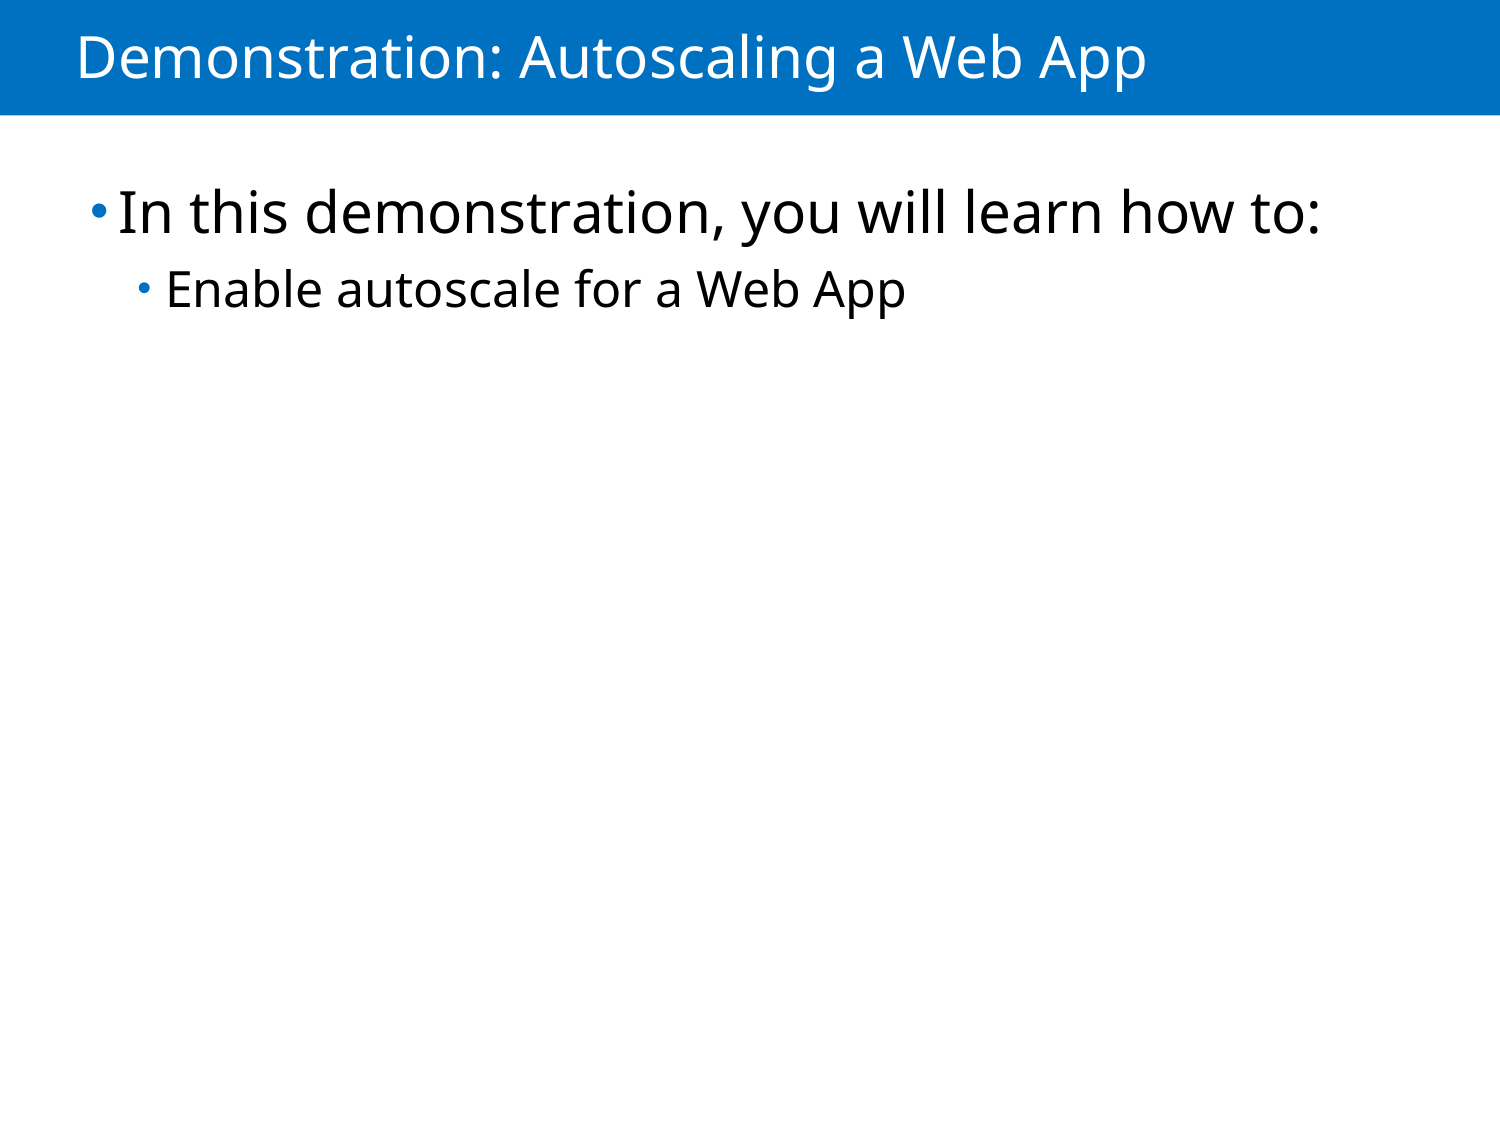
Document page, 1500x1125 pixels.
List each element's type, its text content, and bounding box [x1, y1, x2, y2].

text_box In this demonstration, you will learn how to: Enable autoscale for a Web App [75, 167, 1408, 1012]
title Demonstration: Autoscaling a Web App [75, 0, 1351, 122]
